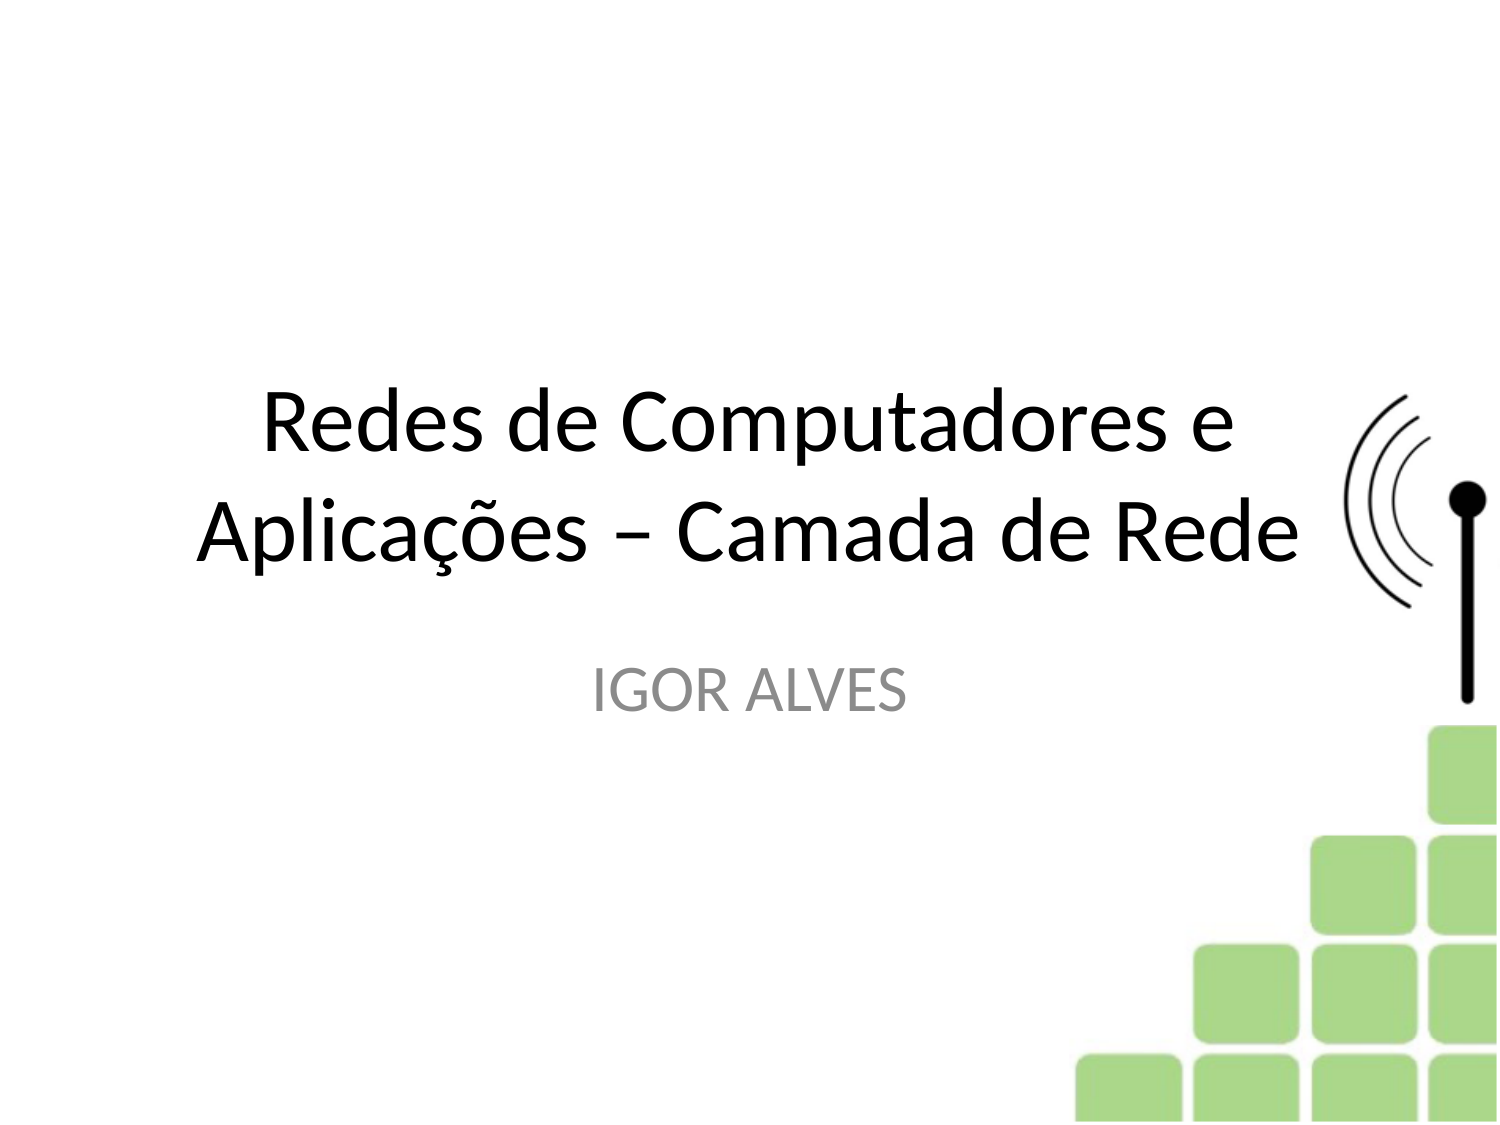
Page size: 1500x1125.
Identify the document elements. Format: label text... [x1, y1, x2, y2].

title Redes de Computadores e Aplicações – Camada de Rede [112, 349, 1388, 591]
subtitle IGOR ALVES [225, 637, 1275, 925]
picture [1007, 385, 1500, 1125]
